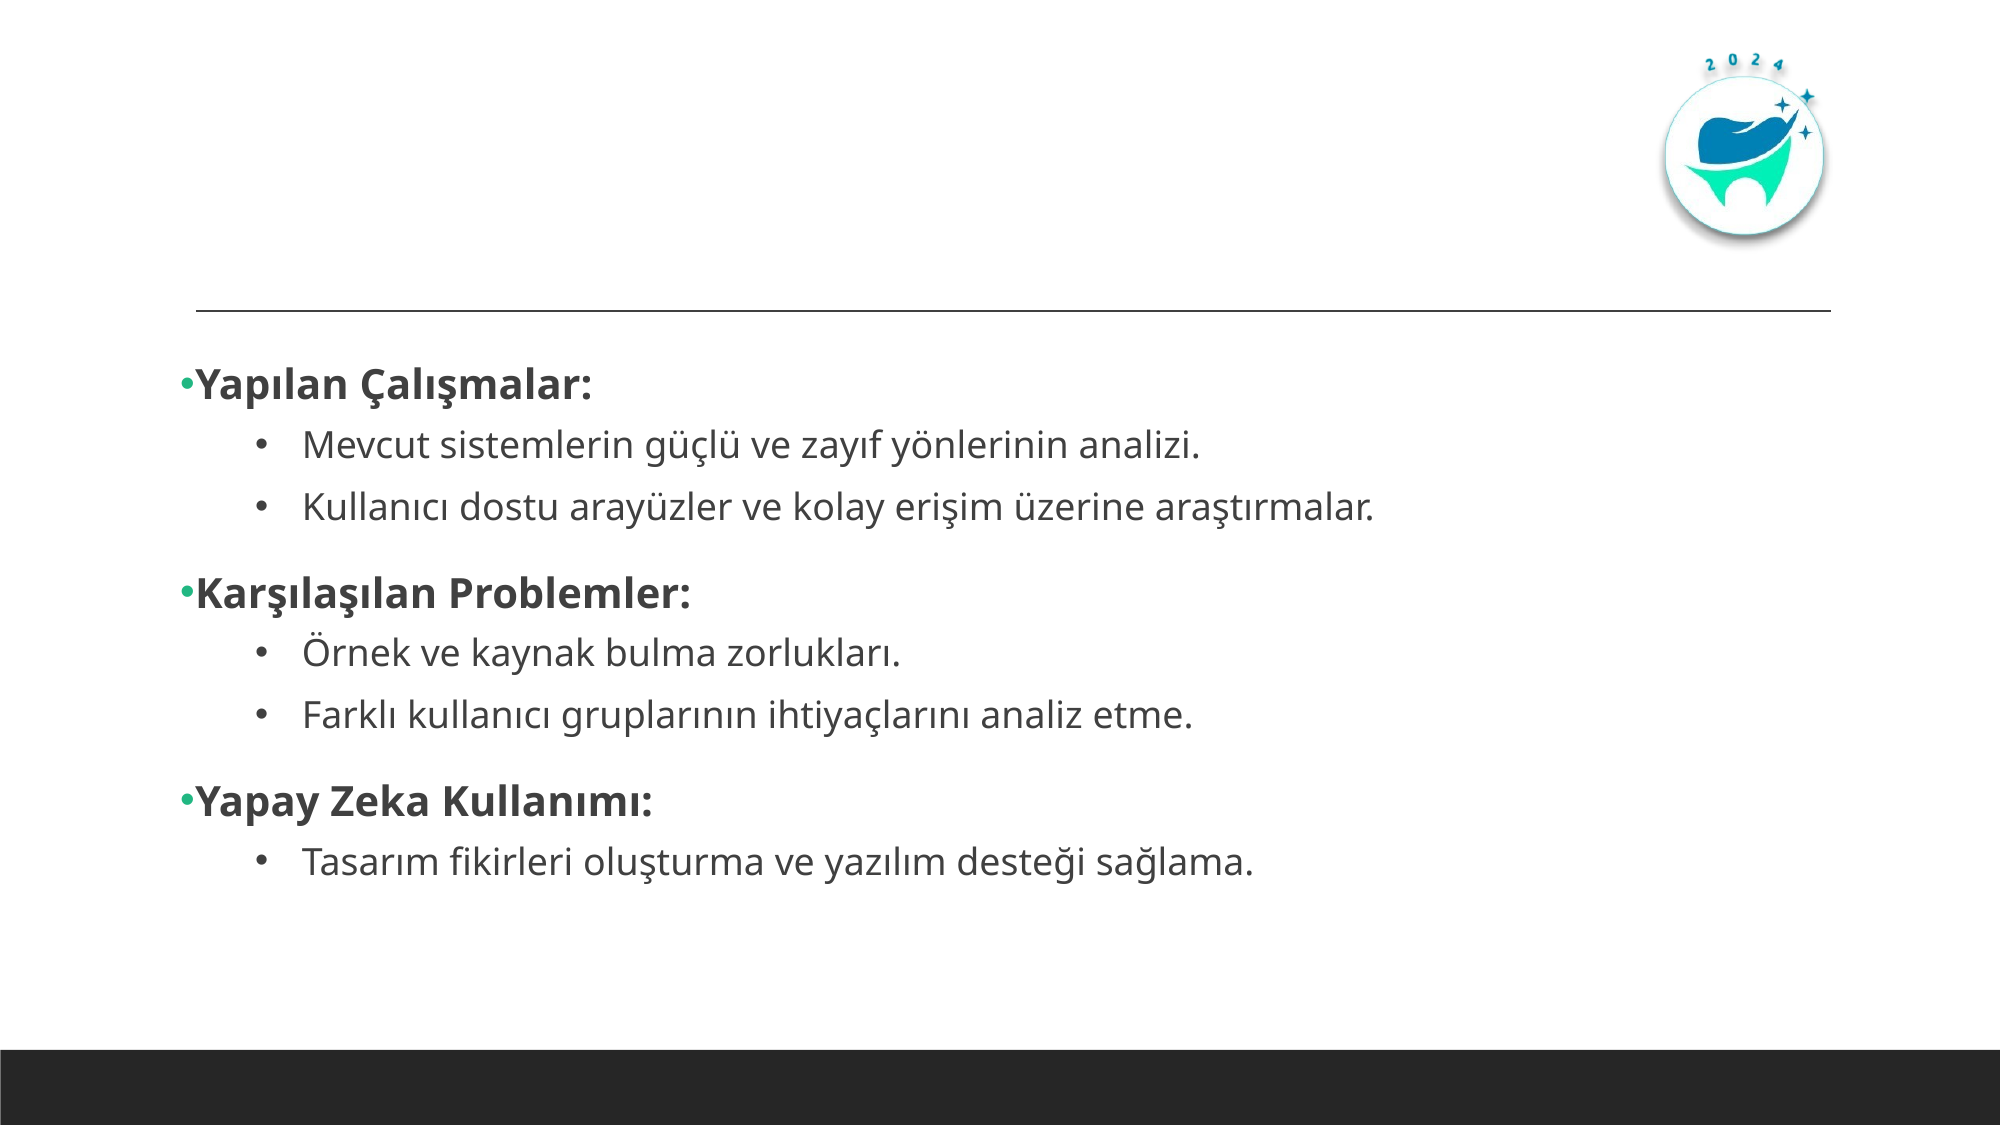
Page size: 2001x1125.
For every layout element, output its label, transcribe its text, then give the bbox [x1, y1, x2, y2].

picture [1546, 17, 1941, 270]
list Yapılan Çalışmalar: Mevcut sistemlerin güçlü ve zayıf yönlerinin analizi. Kullanıcı dostu arayüzler ve kolay erişim üzerine araştırmalar. Karşılaşılan Problemler: Örnek ve kaynak bulma zorlukları. Farklı kullanıcı gruplarının ihtiyaçlarını analiz etme. Yapay Zeka Kullanımı: Tasarım fikirleri oluşturma ve yazılım desteği sağlama. [180, 345, 1830, 963]
